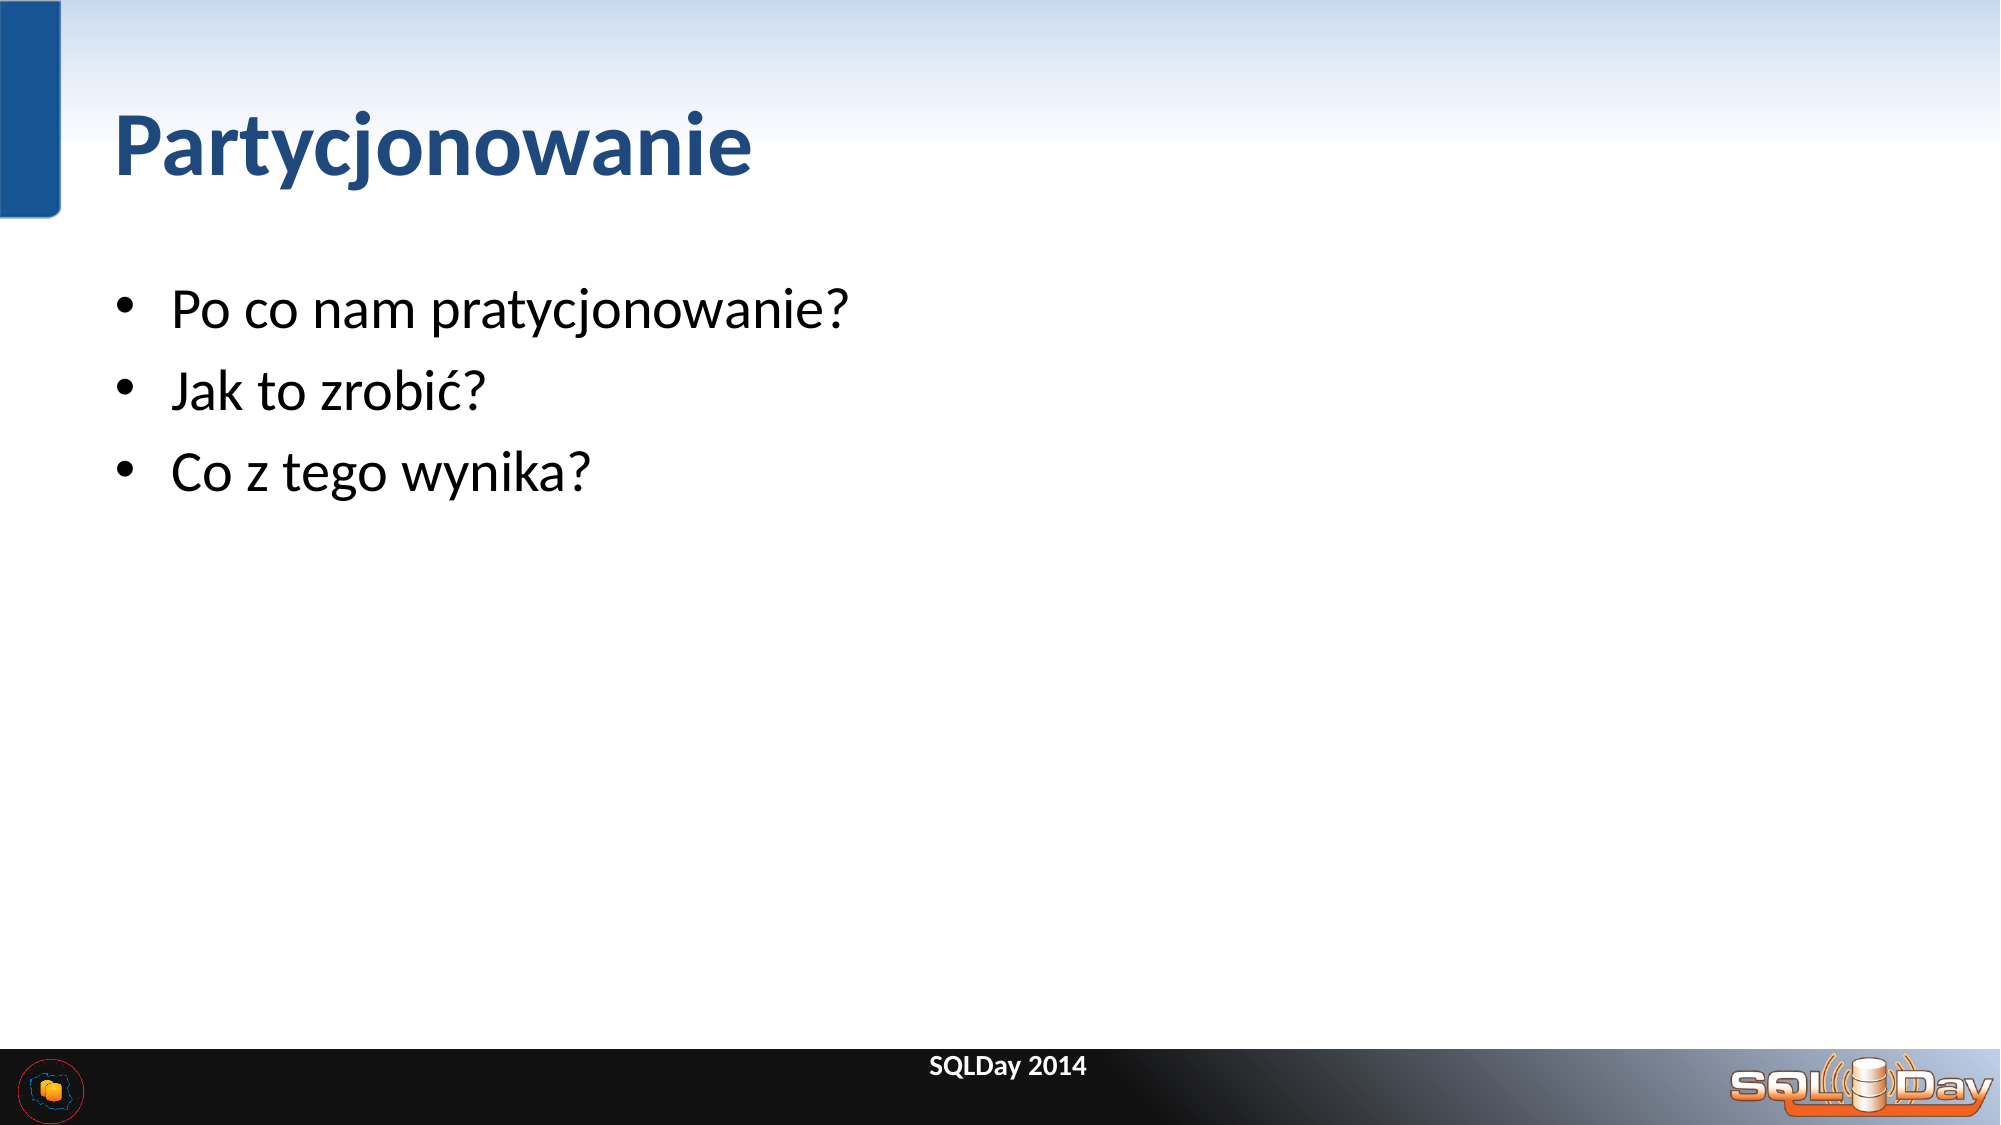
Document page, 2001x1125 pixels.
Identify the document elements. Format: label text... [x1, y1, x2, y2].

picture [0, 0, 62, 219]
footer SQLDay 2014 [566, 1050, 1450, 1113]
picture [1730, 1053, 1994, 1117]
picture [16, 1057, 85, 1125]
list Po co nam pratycjonowanie? Jak to zrobić? Co z tego wynika? [99, 262, 1900, 1005]
title Partycjonowanie [99, 45, 1900, 233]
